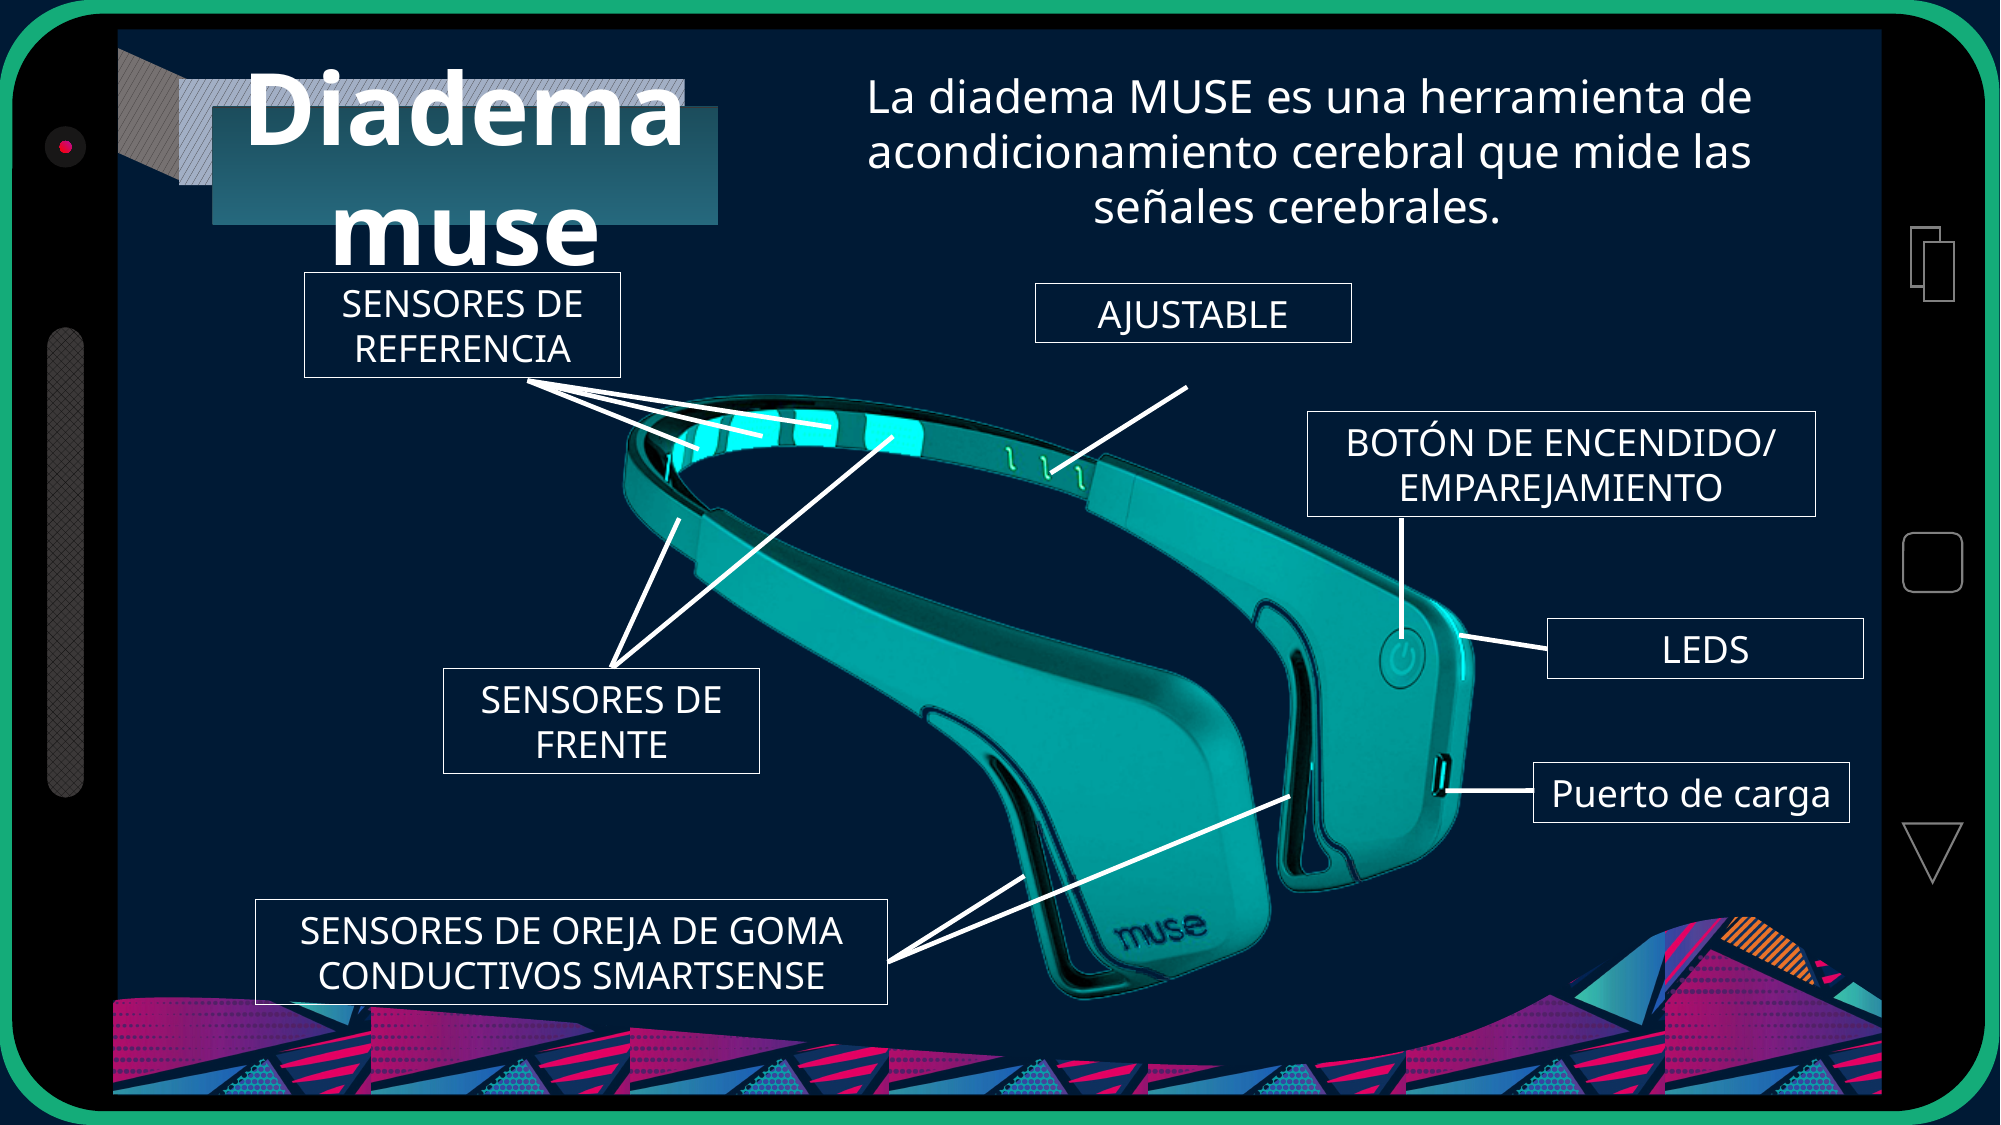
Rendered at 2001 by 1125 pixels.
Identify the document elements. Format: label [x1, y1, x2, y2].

text_box [118, 48, 719, 226]
text_box [304, 272, 1556, 1005]
text_box [610, 518, 680, 668]
text_box [887, 795, 1290, 963]
text_box [1458, 635, 1548, 650]
text_box [1050, 386, 1188, 474]
text_box [613, 436, 894, 668]
text_box [0, 0, 2000, 1125]
